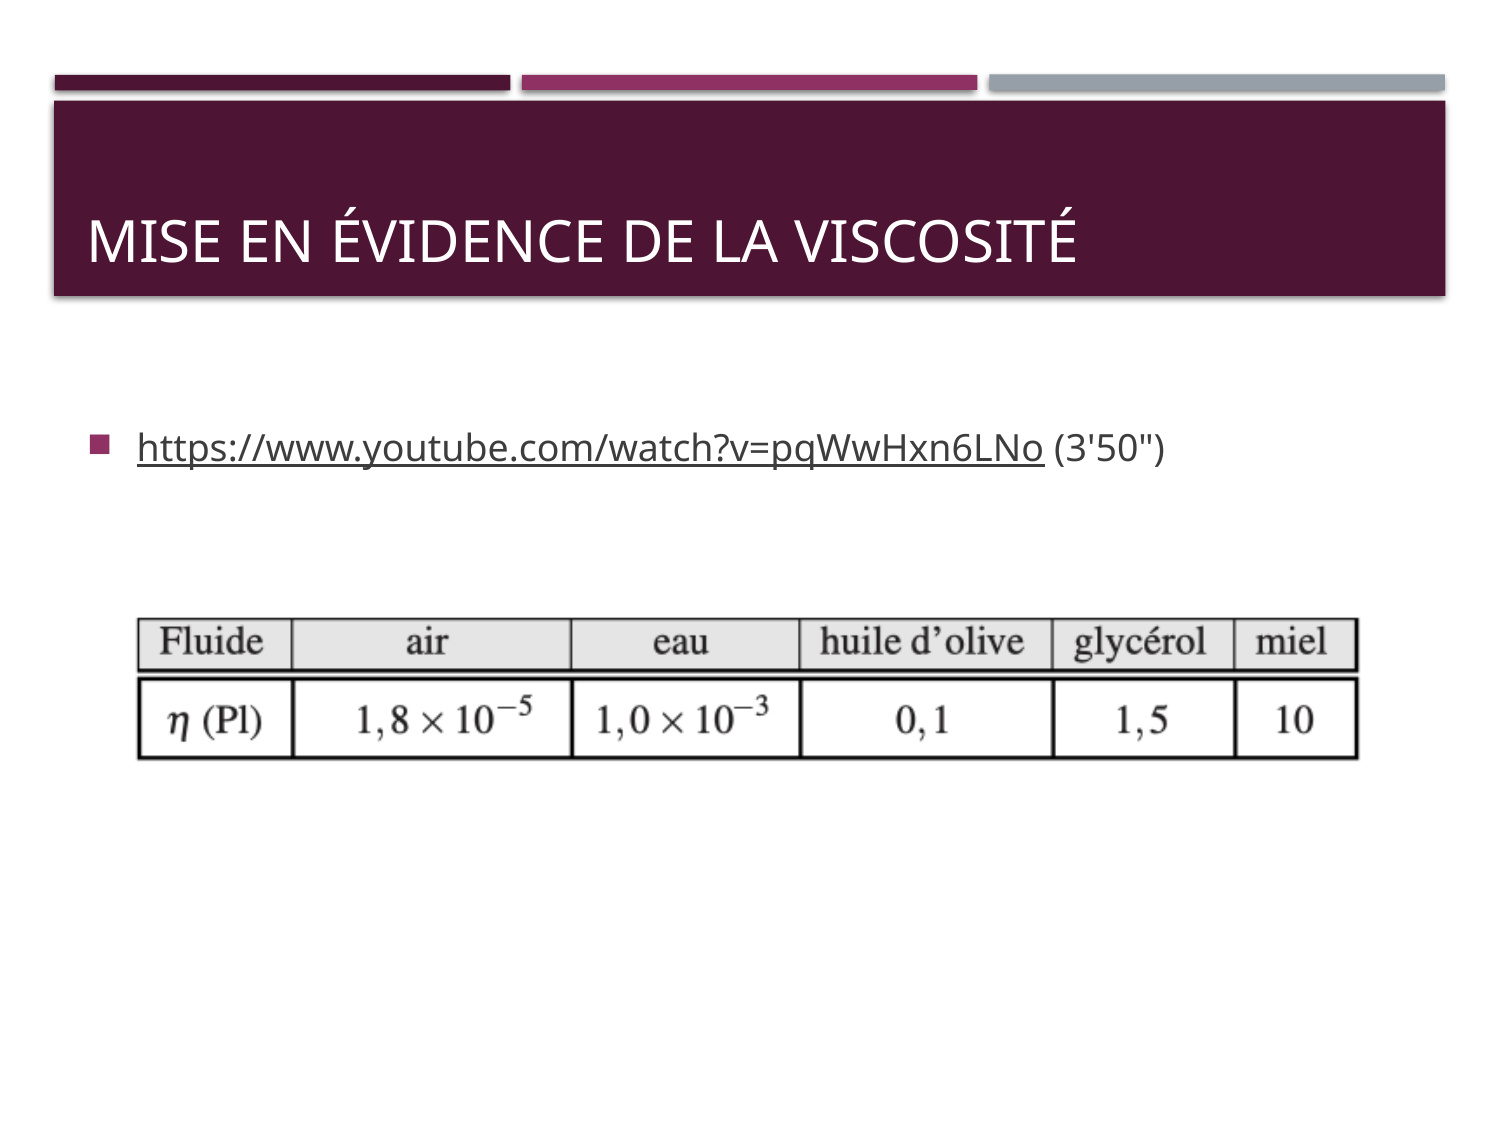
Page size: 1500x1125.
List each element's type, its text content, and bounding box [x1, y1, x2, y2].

picture [131, 613, 1369, 771]
title Mise en évidence de la viscosité [71, 115, 1429, 282]
list https://www.youtube.com/watch?v=pqWwHxn6LNo (3'50") [71, 357, 1429, 541]
